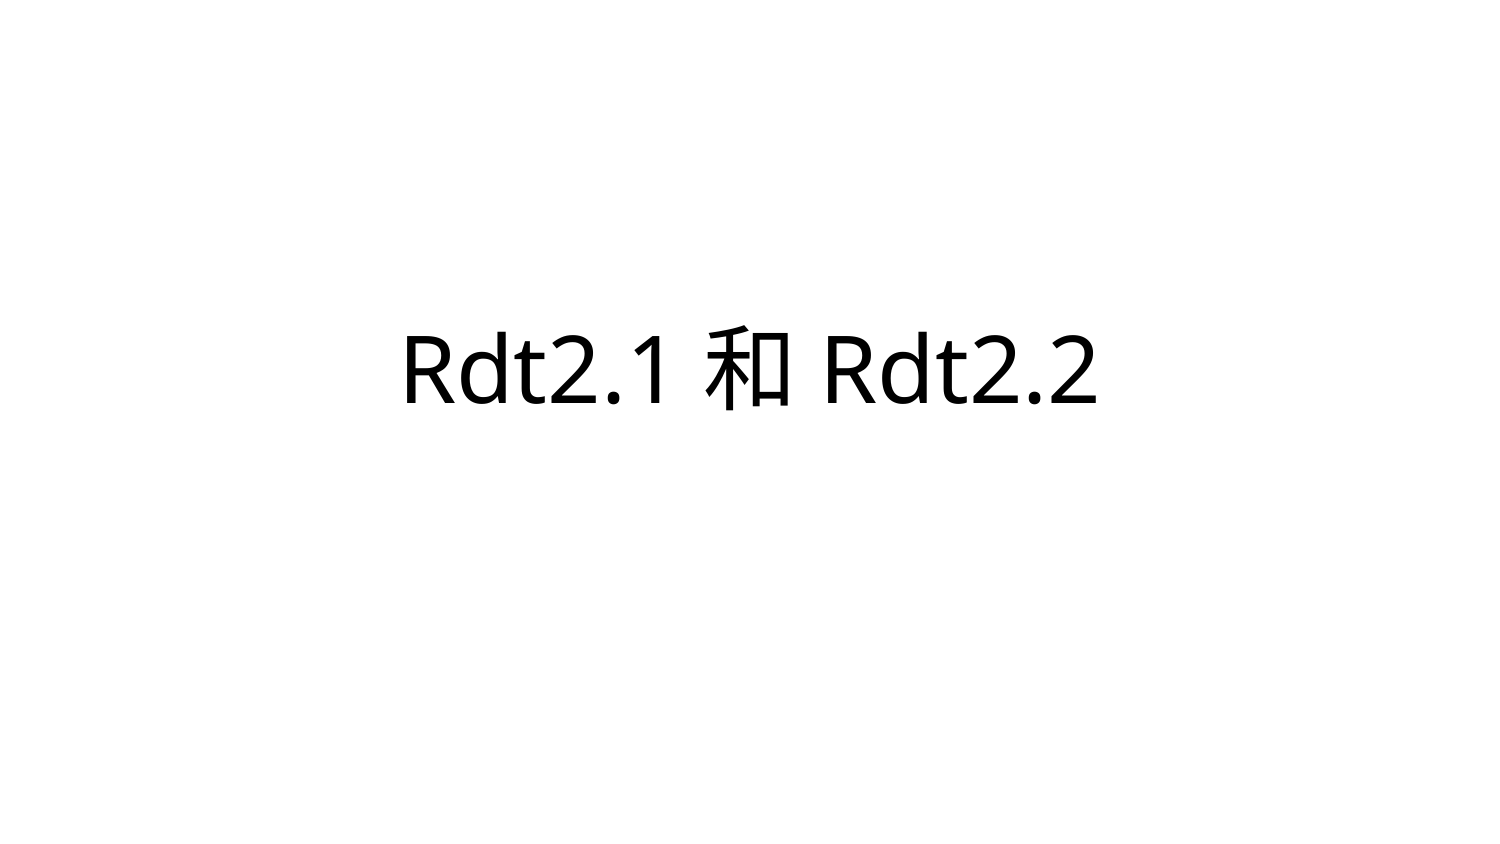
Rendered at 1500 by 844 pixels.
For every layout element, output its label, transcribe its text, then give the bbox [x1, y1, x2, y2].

title Rdt2.1和Rdt2.2 [187, 138, 1313, 432]
